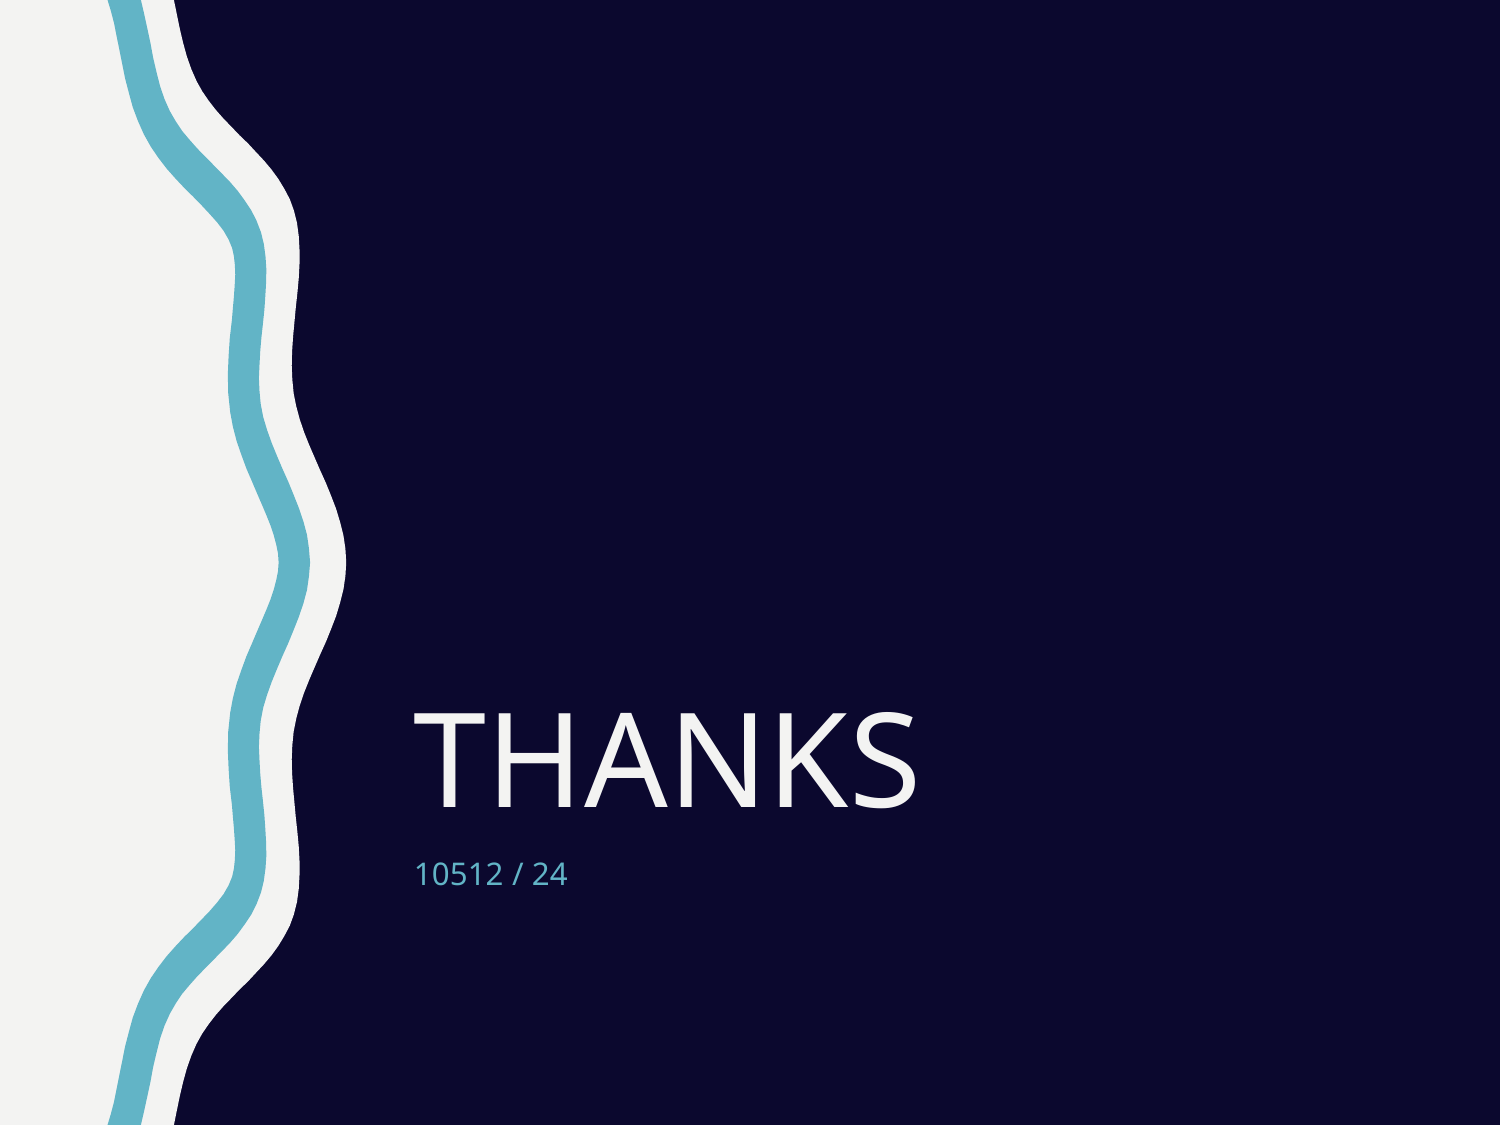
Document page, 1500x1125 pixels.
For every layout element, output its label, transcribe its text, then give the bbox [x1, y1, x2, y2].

list 10512 / 24 [398, 846, 1263, 1003]
title Thanks [398, 176, 1407, 843]
